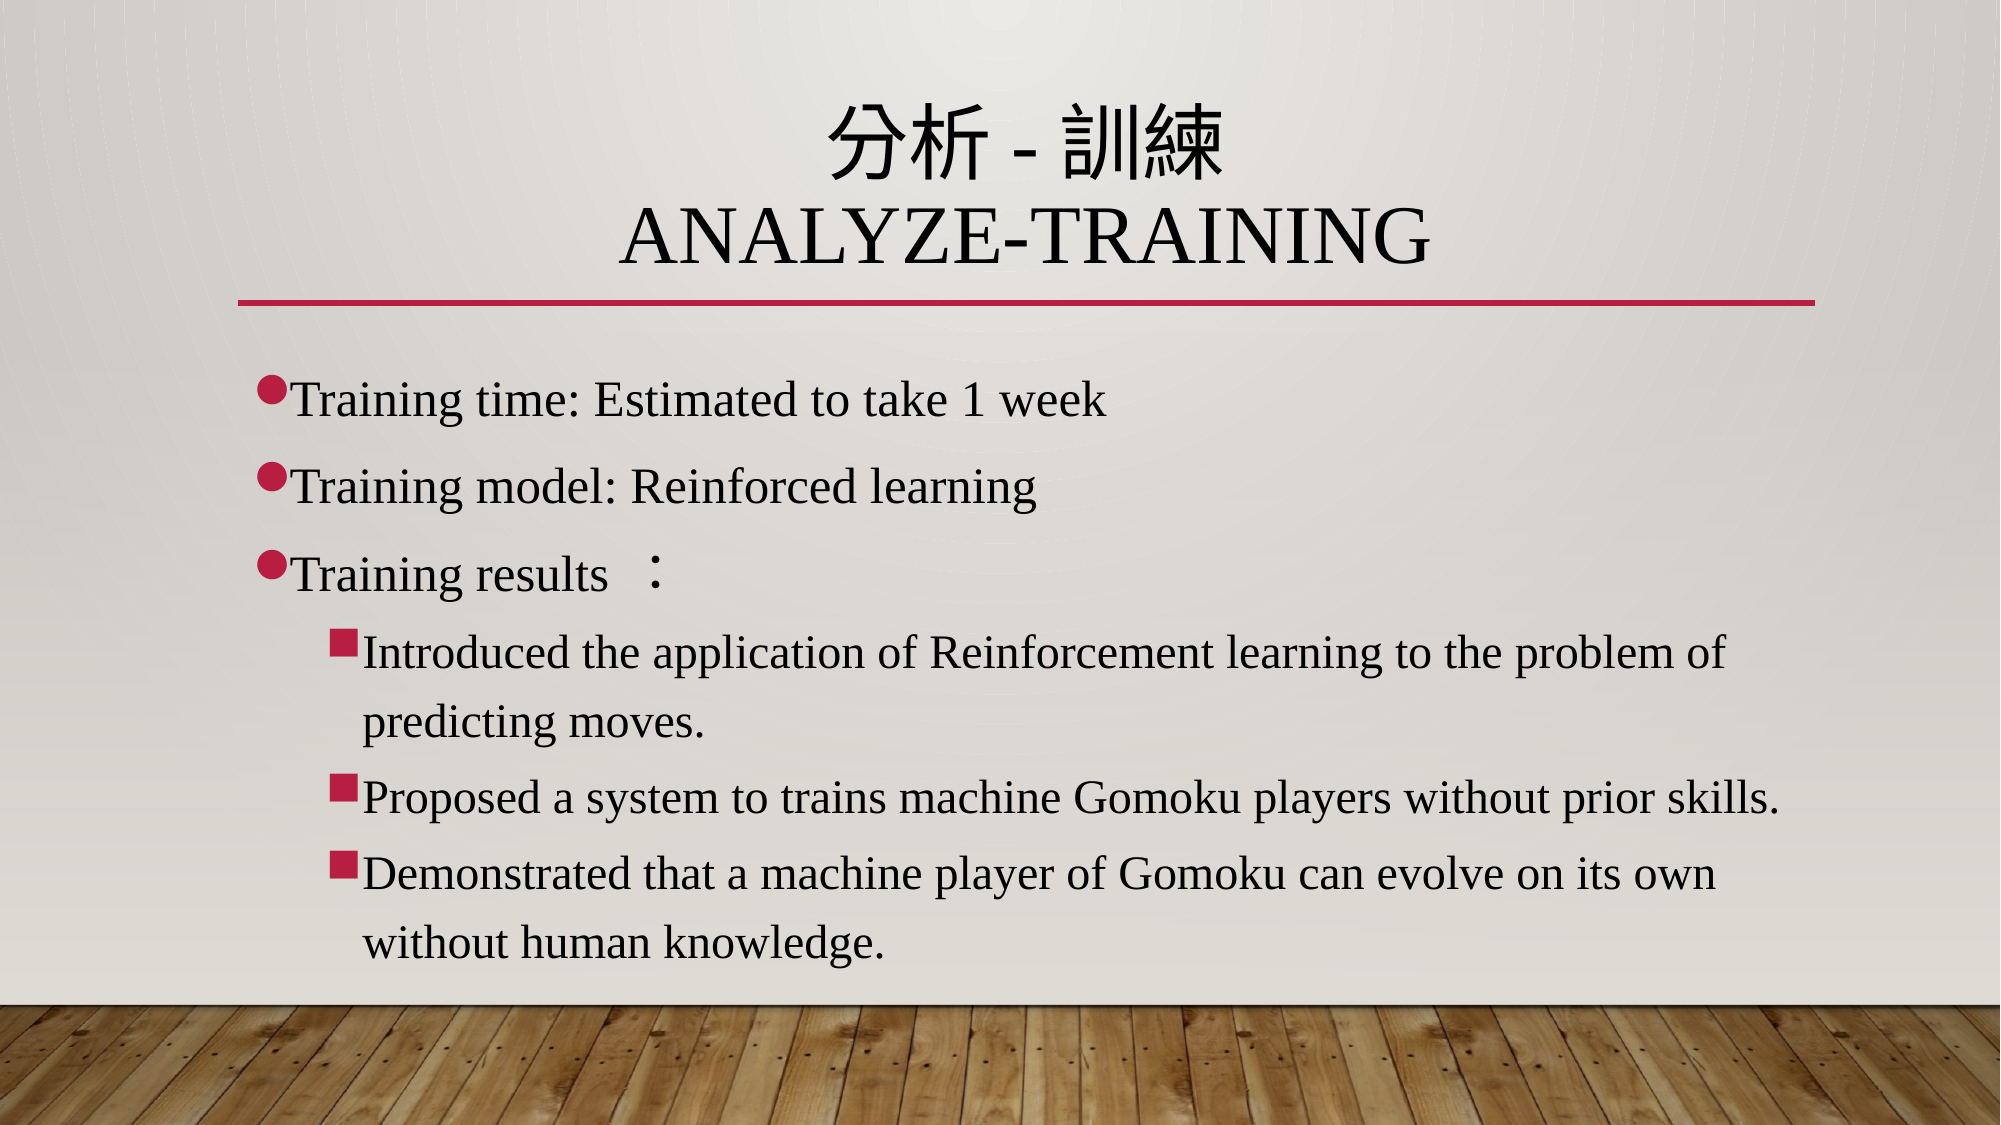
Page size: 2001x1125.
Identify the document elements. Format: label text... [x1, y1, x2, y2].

title 分析-訓練 Analyze-training [238, 79, 1814, 305]
list Training time: Estimated to take 1 week Training model: Reinforced learning Training results ： Introduced the application of Reinforcement learning to the problem of predicting moves. Proposed a system to trains machine Gomoku players without prior skills. Demonstrated that a machine player of Gomoku can evolve on its own without human knowledge. [238, 330, 1814, 992]
picture [0, 1005, 2000, 1125]
